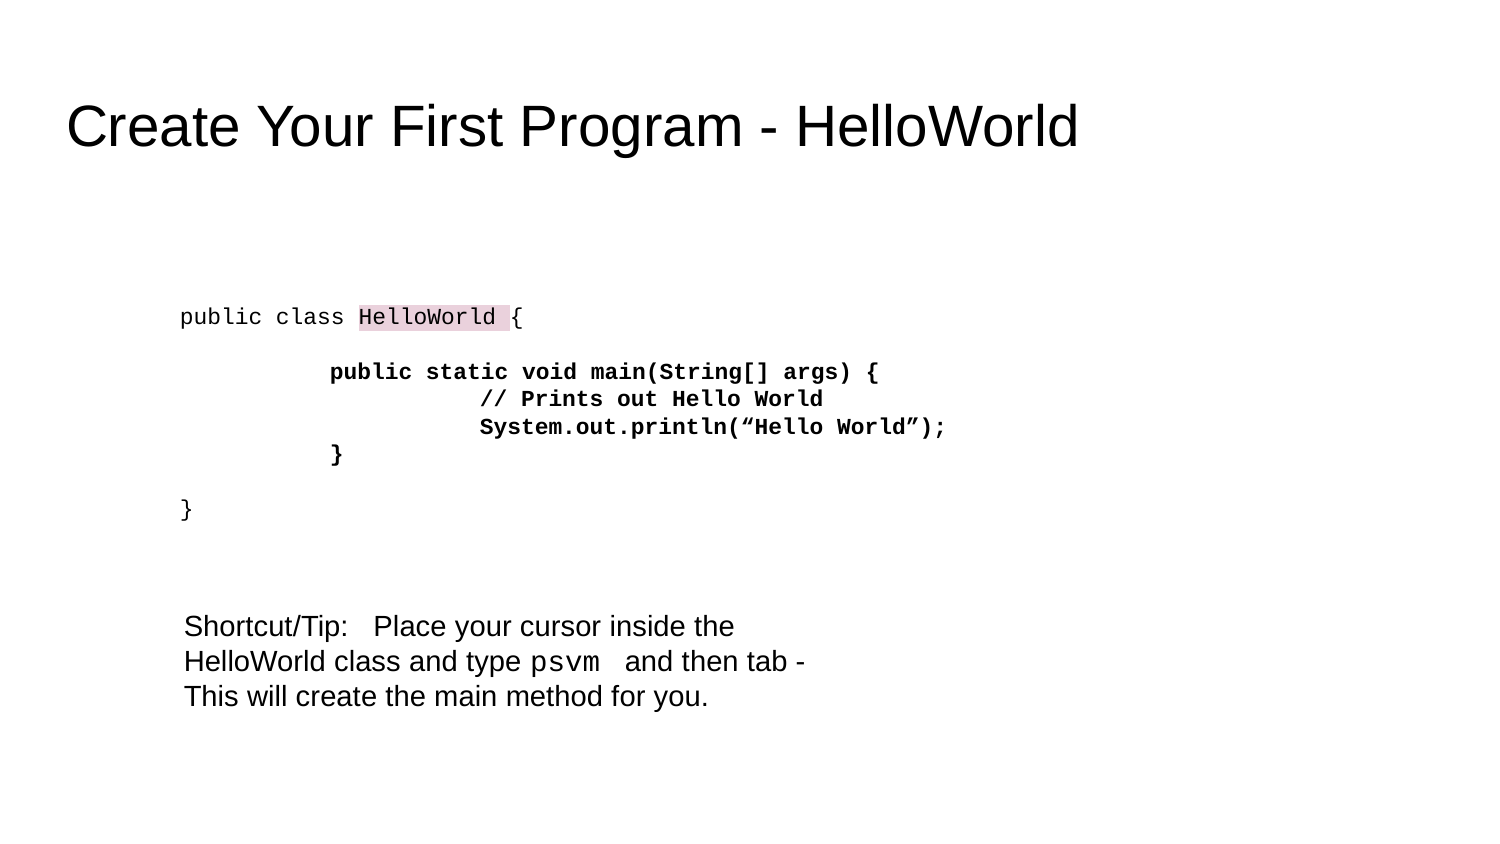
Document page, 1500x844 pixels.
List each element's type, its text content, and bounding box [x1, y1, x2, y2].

list public class HelloWorld { public static void main(String[] args) { // Prints out Hello World System.out.println(“Hello World”); } } [164, 286, 1149, 709]
title Create Your First Program - HelloWorld [51, 72, 1449, 167]
text_box Shortcut/Tip: Place your cursor inside the HelloWorld class and type psvm and then tab - This will create the main method for you. [168, 592, 832, 728]
